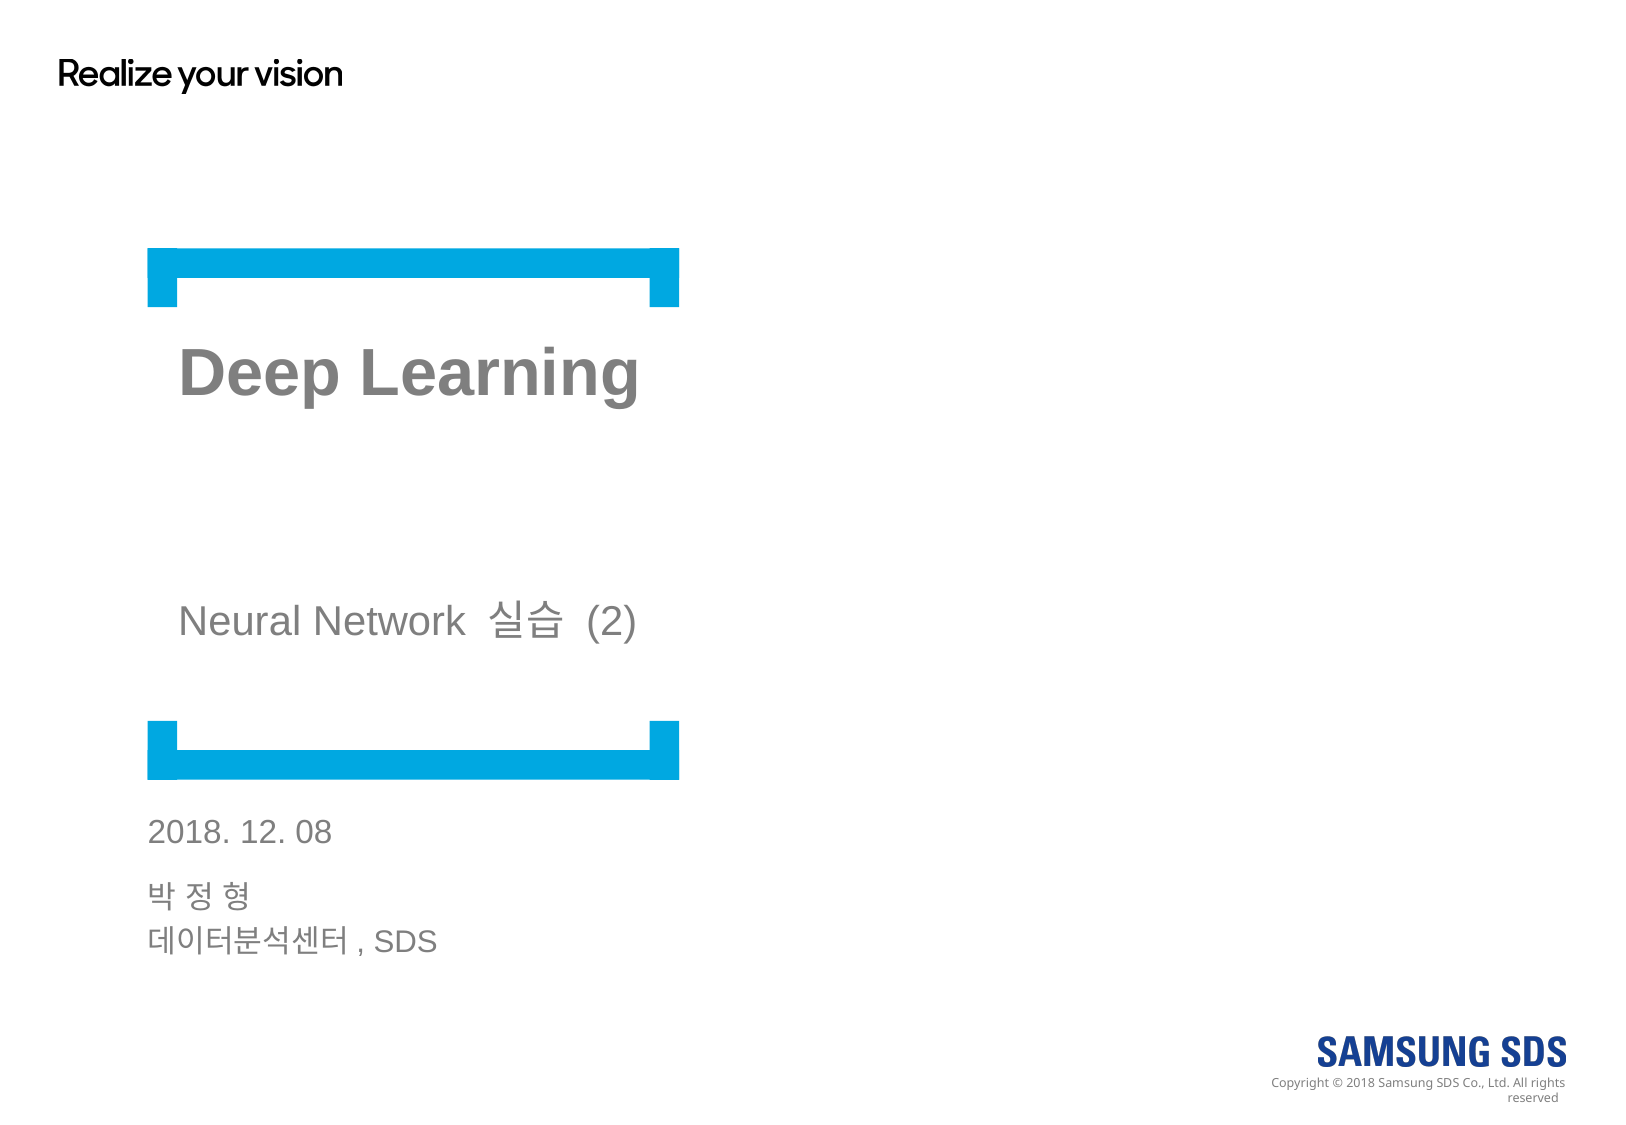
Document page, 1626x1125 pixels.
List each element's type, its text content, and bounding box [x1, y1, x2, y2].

picture [1318, 1036, 1566, 1067]
list Deep Learning [178, 321, 698, 563]
subtitle 2018. 12. 08 [147, 810, 759, 868]
list 박 정 형 데이터분석센터, SDS [147, 869, 759, 1016]
list Neural Network 실습 (2) [178, 586, 698, 652]
picture [59, 59, 342, 94]
